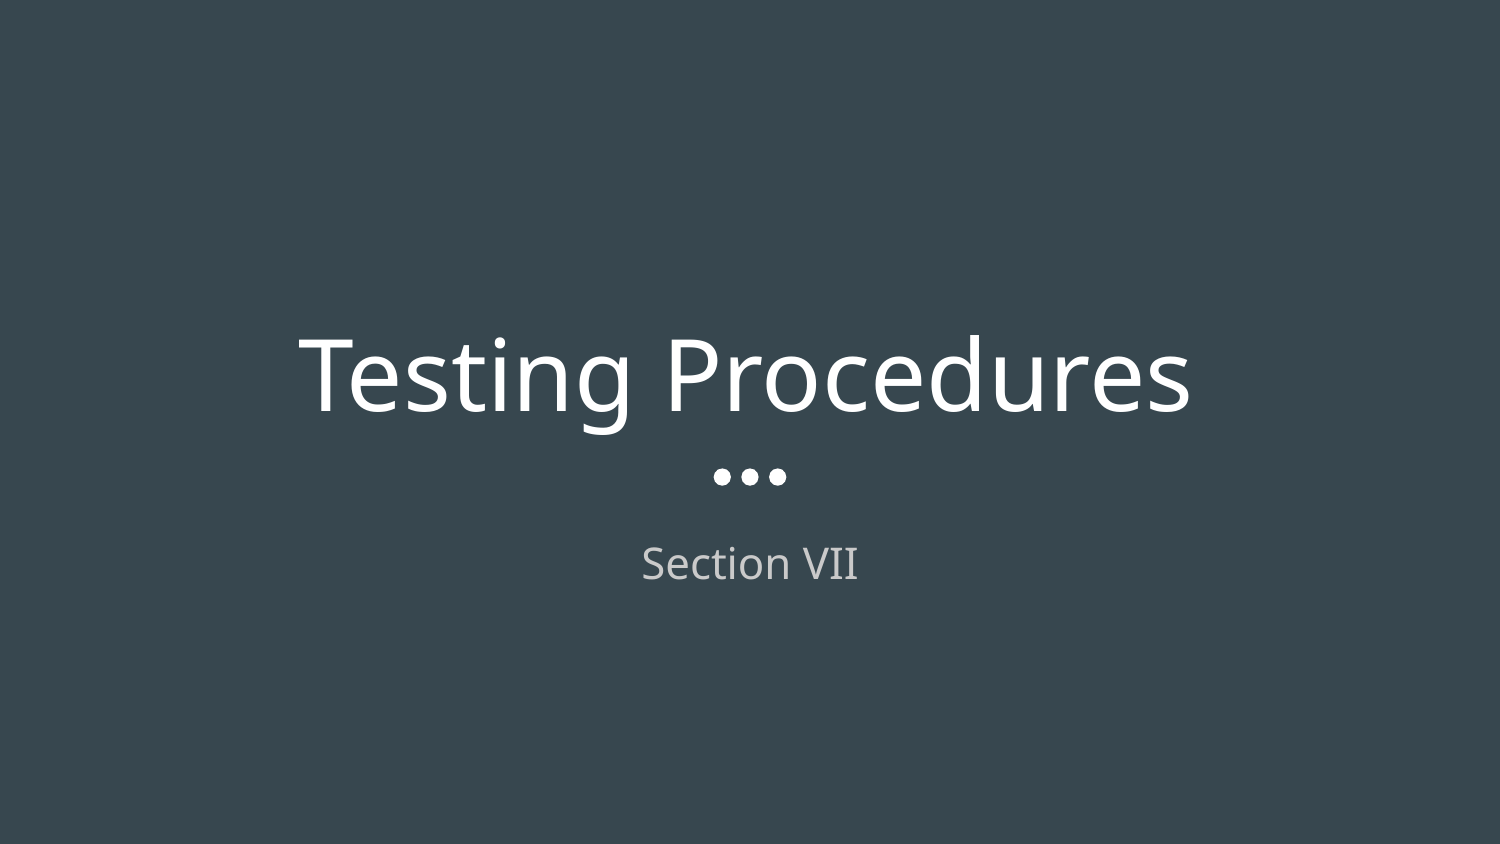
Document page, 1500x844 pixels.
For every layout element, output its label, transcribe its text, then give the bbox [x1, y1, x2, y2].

title Testing Procedures [14, 162, 1479, 447]
subtitle Section VII [110, 520, 1390, 651]
